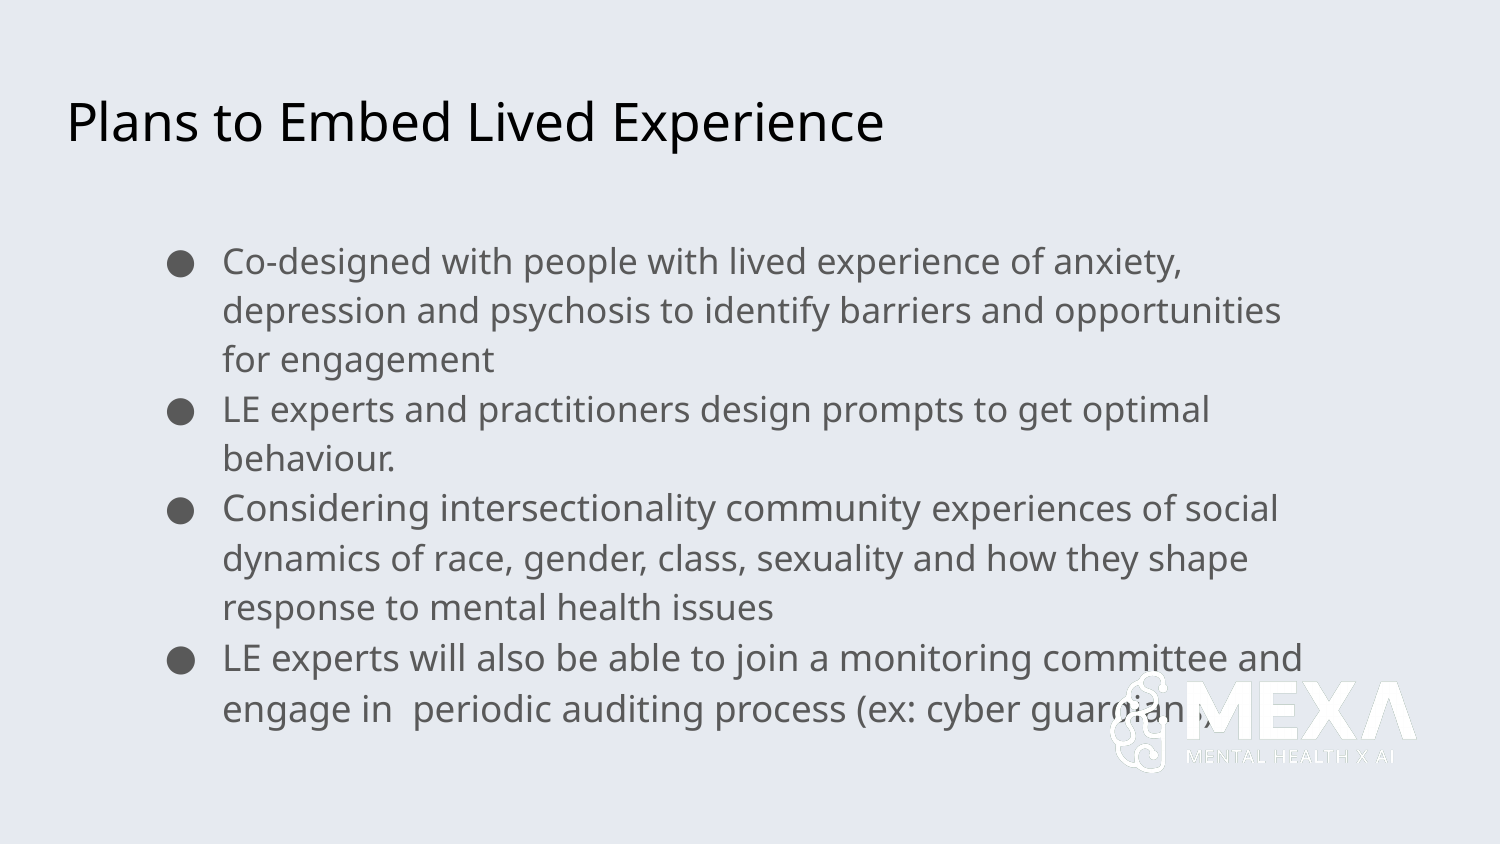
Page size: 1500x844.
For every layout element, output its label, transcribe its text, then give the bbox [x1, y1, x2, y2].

list Co-designed with people with lived experience of anxiety, depression and psychosis to identify barriers and opportunities for engagement LE experts and practitioners design prompts to get optimal behaviour. Considering intersectionality community experiences of social dynamics of race, gender, class, sexuality and how they shape response to mental health issues LE experts will also be able to join a monitoring committee and engage in periodic auditing process (ex: cyber guardians) [51, 217, 1351, 844]
title Plans to Embed Lived Experience [51, 72, 1449, 167]
picture [1110, 671, 1417, 774]
